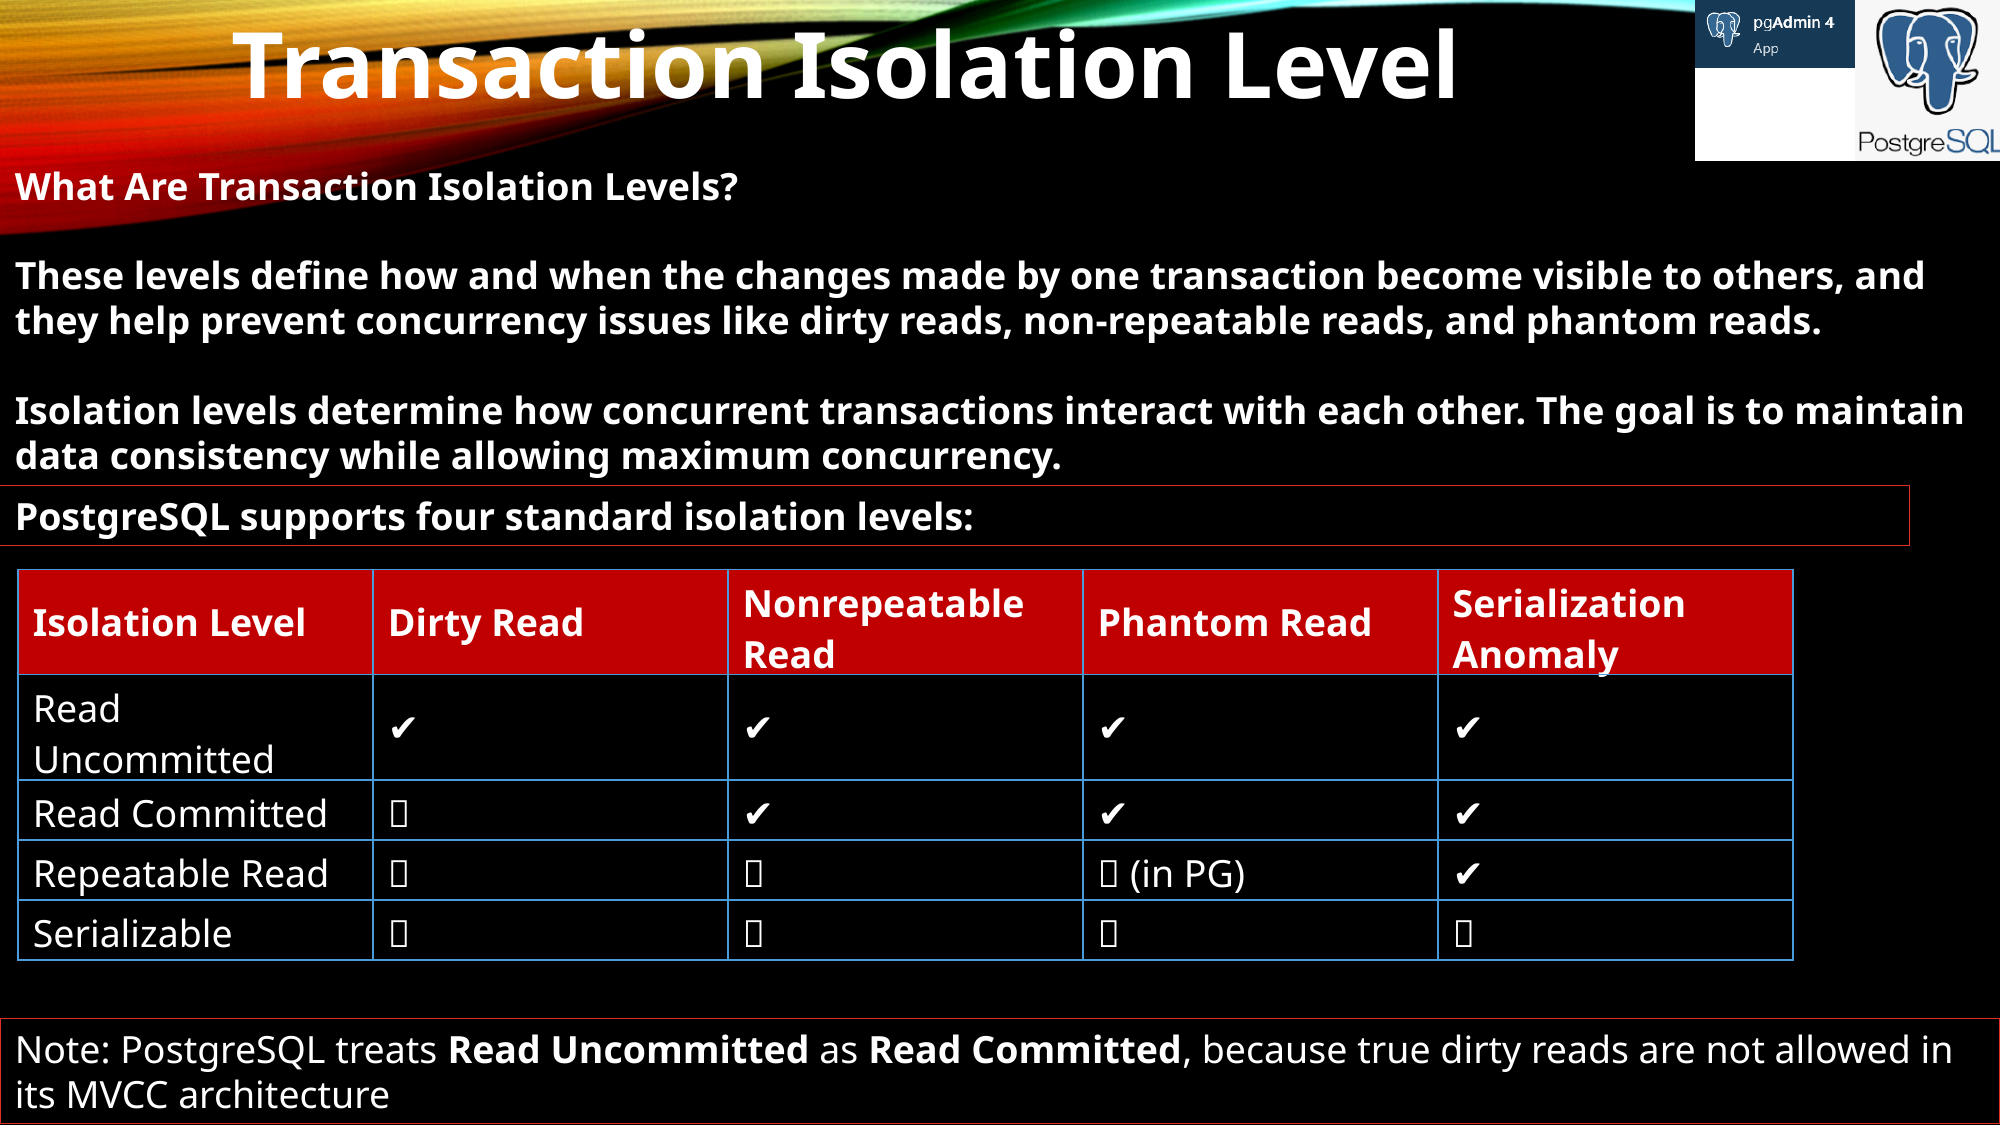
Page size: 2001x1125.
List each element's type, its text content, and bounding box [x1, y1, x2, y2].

table_cell ✔️ [1439, 841, 1792, 899]
table_cell ✔️ [1084, 675, 1437, 779]
table_cell Serializable [19, 901, 372, 959]
text_box What Are Transaction Isolation Levels? [0, 155, 1011, 215]
table_header Nonrepeatable Read [729, 570, 1082, 674]
table_cell Read Committed [19, 781, 372, 839]
table_cell ❌ [374, 781, 727, 839]
text_box Transaction Isolation Level [0, 0, 1694, 125]
table_cell ❌ [1084, 901, 1437, 959]
table_header Serialization Anomaly [1439, 570, 1792, 674]
table_cell Read Uncommitted [19, 675, 372, 779]
text_box PostgreSQL supports four standard isolation levels: [0, 485, 1910, 546]
table_cell ❌ (in PG) [1084, 841, 1437, 899]
table_cell ❌ [1439, 901, 1792, 959]
table_cell ✔️ [374, 675, 727, 779]
table_header Isolation Level [19, 570, 372, 674]
table_cell ❌ [729, 841, 1082, 899]
picture [0, 0, 2000, 237]
table_header Dirty Read [374, 570, 727, 674]
table_cell Repeatable Read [19, 841, 372, 899]
table_cell ✔️ [1439, 675, 1792, 779]
table_header Phantom Read [1084, 570, 1437, 674]
table_cell ❌ [374, 901, 727, 959]
text_box Note: PostgreSQL treats Read Uncommitted as Read Committed, because true dirty reads are not allowed in its MVCC architecture [0, 1018, 2000, 1124]
table_cell ✔️ [1439, 781, 1792, 839]
table_cell ✔️ [729, 781, 1082, 839]
text_box These levels define how and when the changes made by one transaction become visible to others, and they help prevent concurrency issues like dirty reads, non-repeatable reads, and phantom reads. Isolation levels determine how concurrent transactions interact with each other. The goal is to maintain data consistency while allowing maximum concurrency. [0, 244, 2000, 485]
table_cell ❌ [374, 841, 727, 899]
table_cell ❌ [729, 901, 1082, 959]
table_cell ✔️ [729, 675, 1082, 779]
table_cell ✔️ [1084, 781, 1437, 839]
